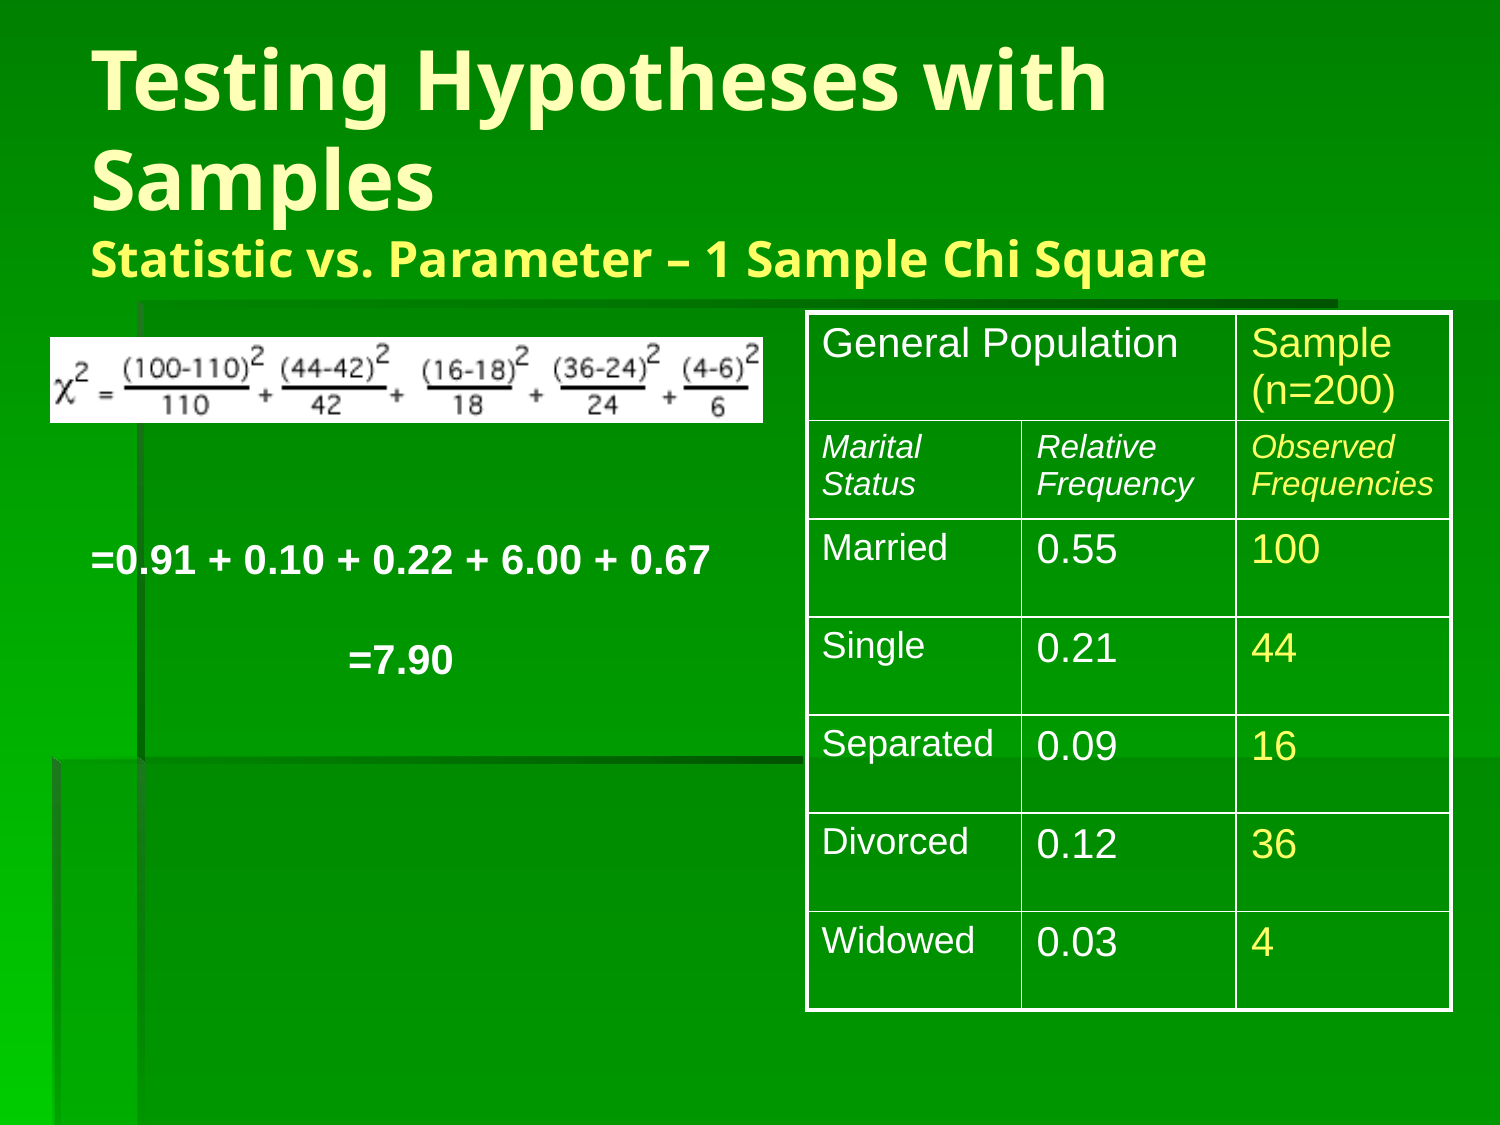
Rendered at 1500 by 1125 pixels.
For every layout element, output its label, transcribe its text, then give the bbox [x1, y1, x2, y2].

table_cell Single [809, 618, 1021, 714]
table_cell Observed Frequencies [1237, 421, 1449, 518]
table_cell 16 [1237, 716, 1449, 812]
table_cell Divorced [809, 814, 1021, 911]
table_cell 0.03 [1022, 912, 1235, 1008]
table_cell Separated [809, 716, 1021, 812]
table_cell Married [809, 520, 1021, 616]
table_cell 0.55 [1022, 520, 1235, 616]
text_box =0.91 + 0.10 + 0.22 + 6.00 + 0.67 =7.90 [75, 525, 727, 690]
table_cell 0.21 [1022, 618, 1235, 714]
table_cell 100 [1237, 520, 1449, 616]
table_cell Relative Frequency [1022, 421, 1235, 518]
table_cell 4 [1237, 912, 1449, 1008]
table_cell 36 [1237, 814, 1449, 911]
table_cell 0.09 [1022, 716, 1235, 812]
picture [49, 337, 763, 423]
table_cell 0.12 [1022, 814, 1235, 911]
table_header General Population [809, 315, 1235, 420]
table_cell Marital Status [809, 421, 1021, 518]
title Testing Hypotheses with Samples Statistic vs. Parameter – 1 Sample Chi Square [74, 39, 1451, 276]
list [137, 312, 782, 1001]
table_cell 44 [1237, 618, 1449, 714]
table_cell Widowed [809, 912, 1021, 1008]
table_header Sample (n=200) [1237, 315, 1449, 420]
